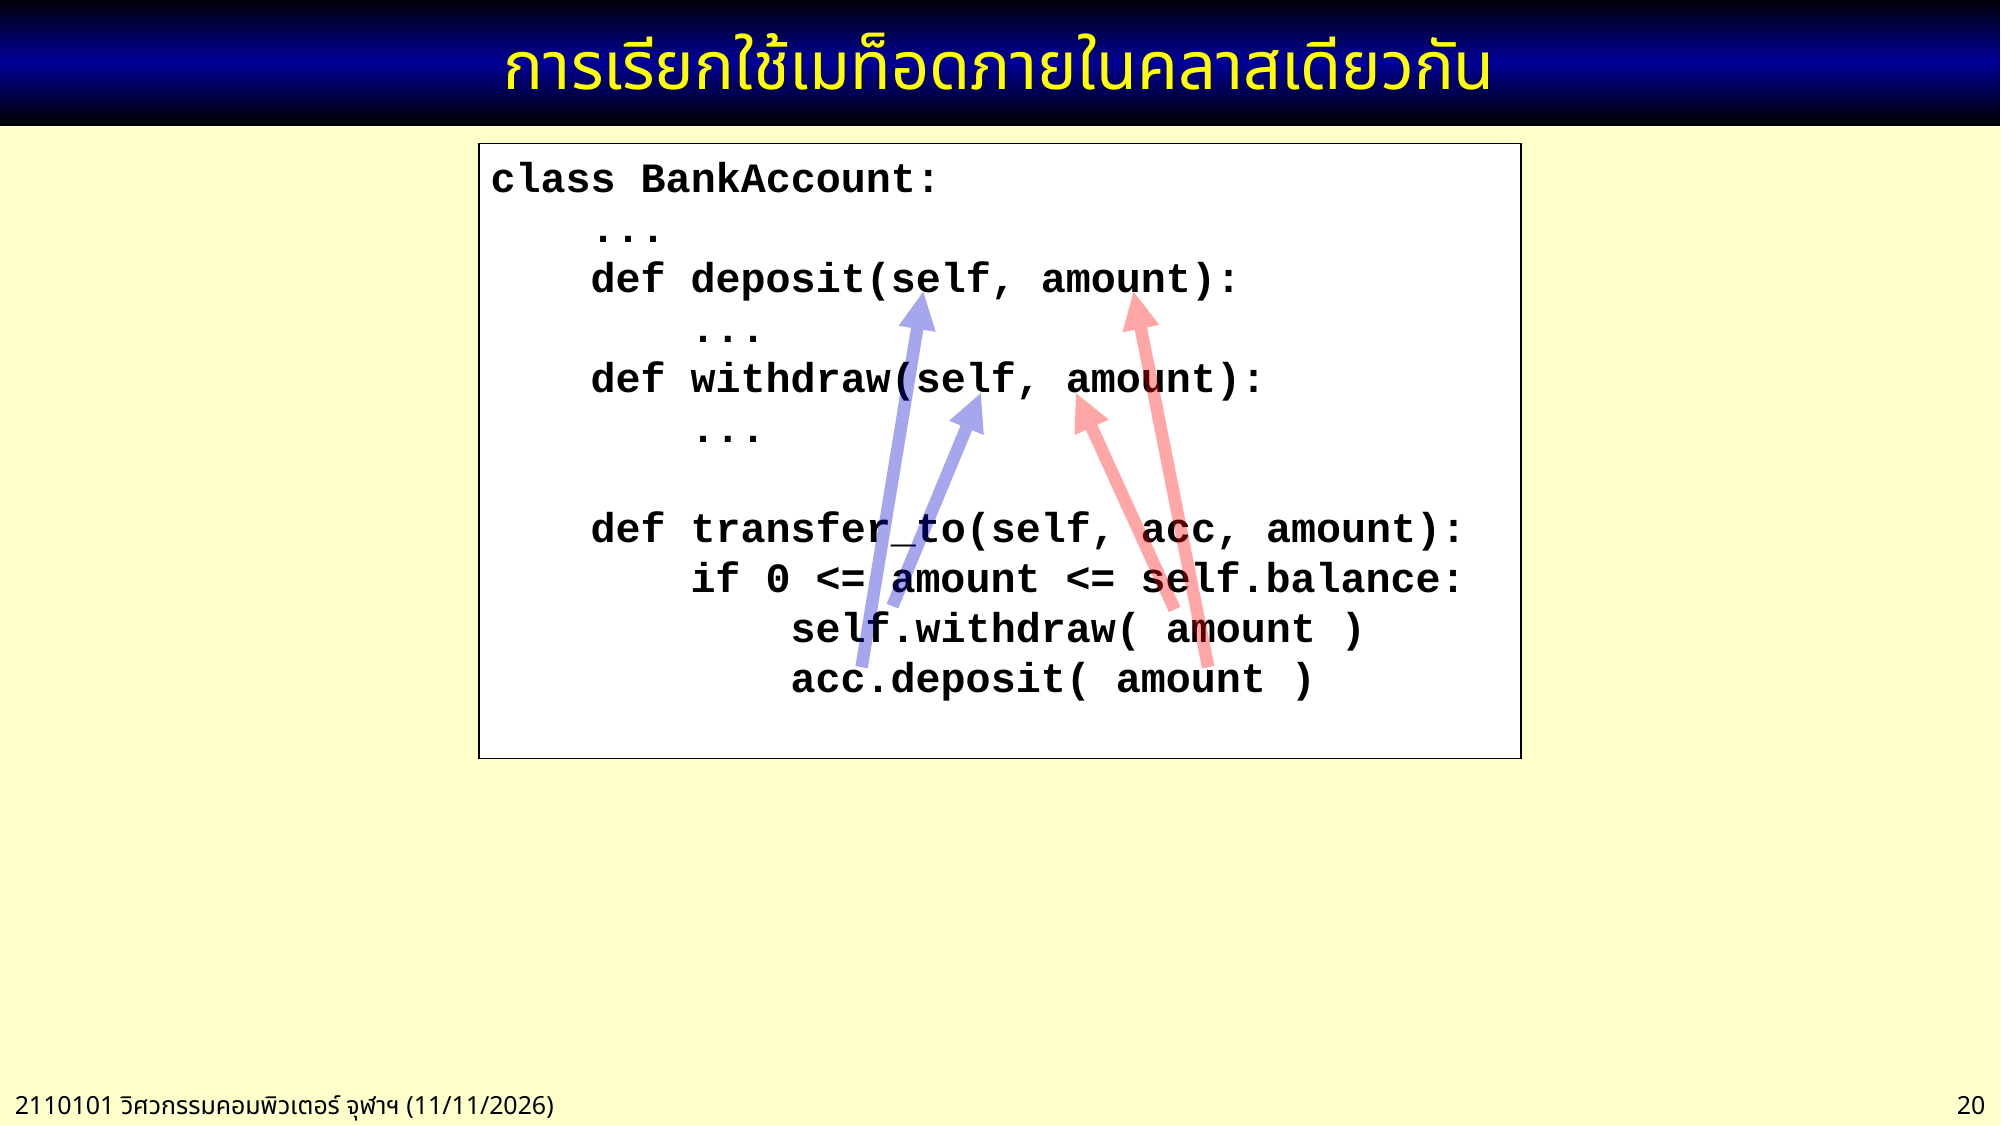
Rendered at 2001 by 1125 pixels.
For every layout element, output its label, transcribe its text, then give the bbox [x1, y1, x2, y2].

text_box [861, 291, 1209, 668]
text_box class BankAccount: ... def deposit(self, amount): ... def withdraw(self, amount): ... def transfer_to(self, acc, amount): if 0 <= amount <= self.balance: self.withdraw( amount ) acc.deposit( amount ) [478, 143, 1522, 759]
title การเรียกใช้เมท็อดภายในคลาสเดียวกัน [0, 0, 2000, 126]
